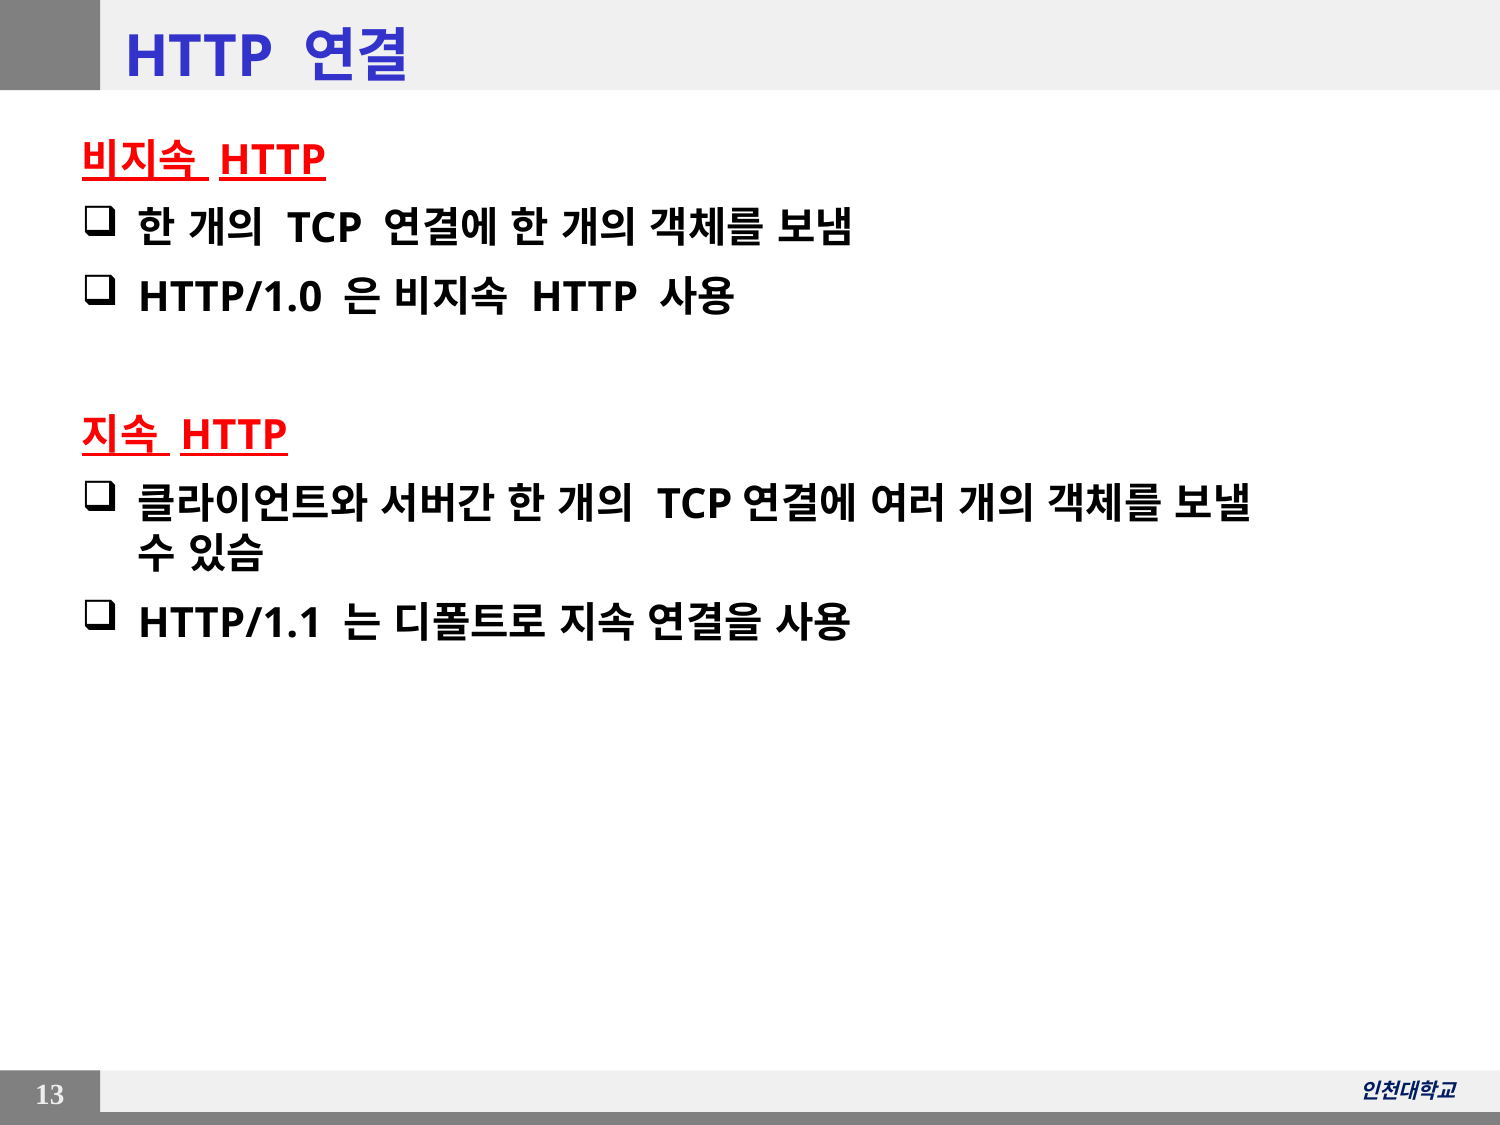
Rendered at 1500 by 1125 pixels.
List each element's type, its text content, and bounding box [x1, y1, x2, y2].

list 비지속 HTTP 한 개의 TCP 연결에 한 개의 객체를 보냄 HTTP/1.0 은 비지속 HTTP 사용 지속 HTTP 클라이언트와 서버간 한 개의 TCP연결에 여러 개의 객체를 보낼 수 있슴 HTTP/1.1 는 디폴트로 지속 연결을 사용 [66, 125, 1293, 1034]
title HTTP 연결 [109, 9, 1433, 96]
